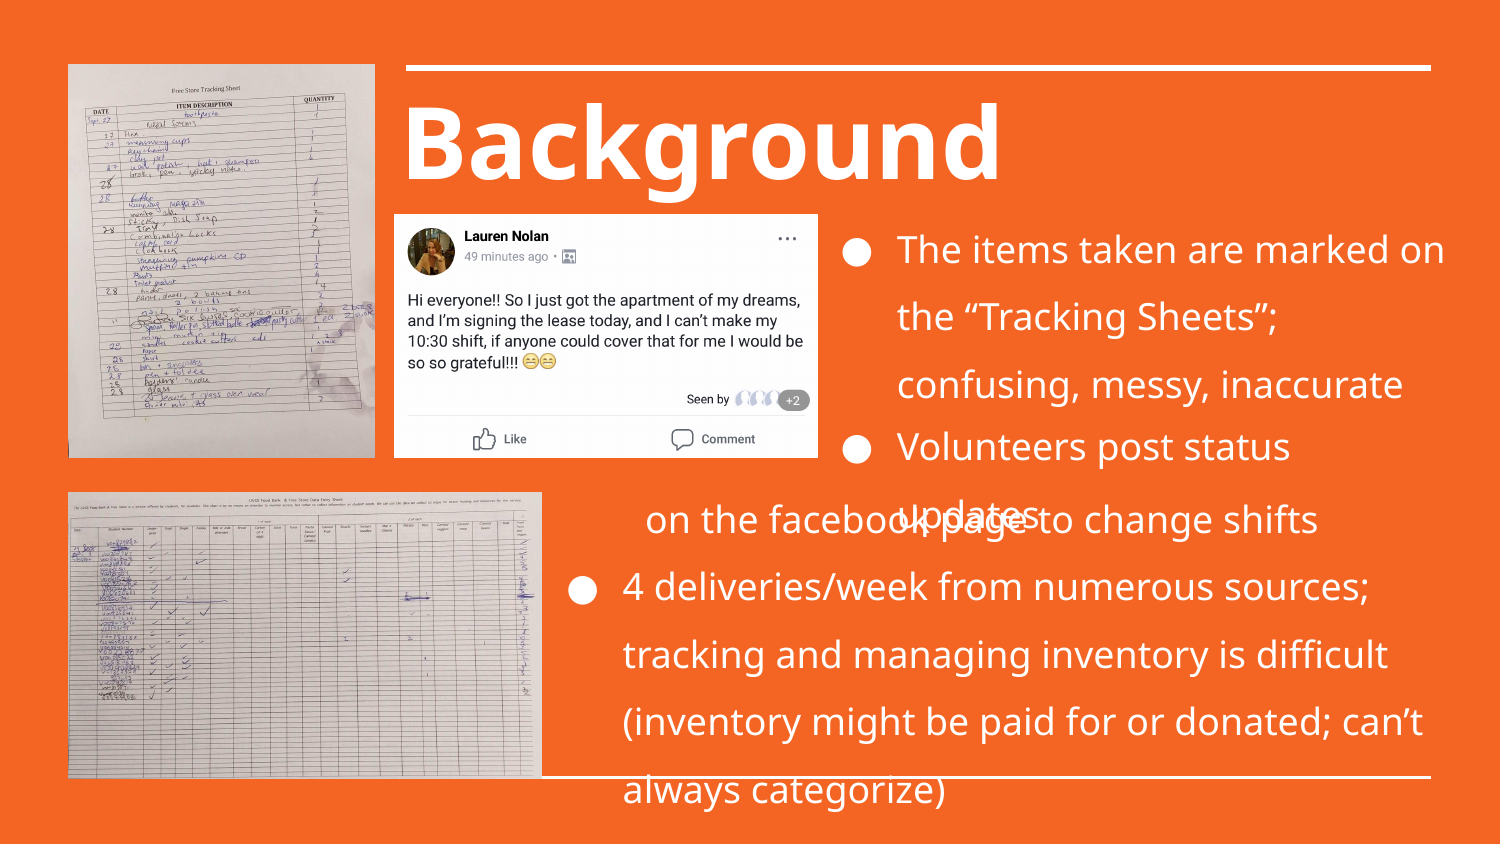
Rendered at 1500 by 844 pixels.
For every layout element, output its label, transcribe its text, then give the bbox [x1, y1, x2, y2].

picture [67, 491, 543, 780]
title Background [385, 64, 1028, 227]
picture [393, 214, 818, 459]
text_box Volunteers post status updates [821, 385, 1438, 458]
subtitle The items taken are marked on the “Tracking Sheets”; confusing, messy, inaccurate [806, 188, 1462, 399]
text_box on the facebook page to change shifts 4 deliveries/week from numerous sources; tracking and managing inventory is difficult (inventory might be paid for or donated; can’t always categorize) [532, 458, 1483, 765]
picture [67, 64, 375, 459]
